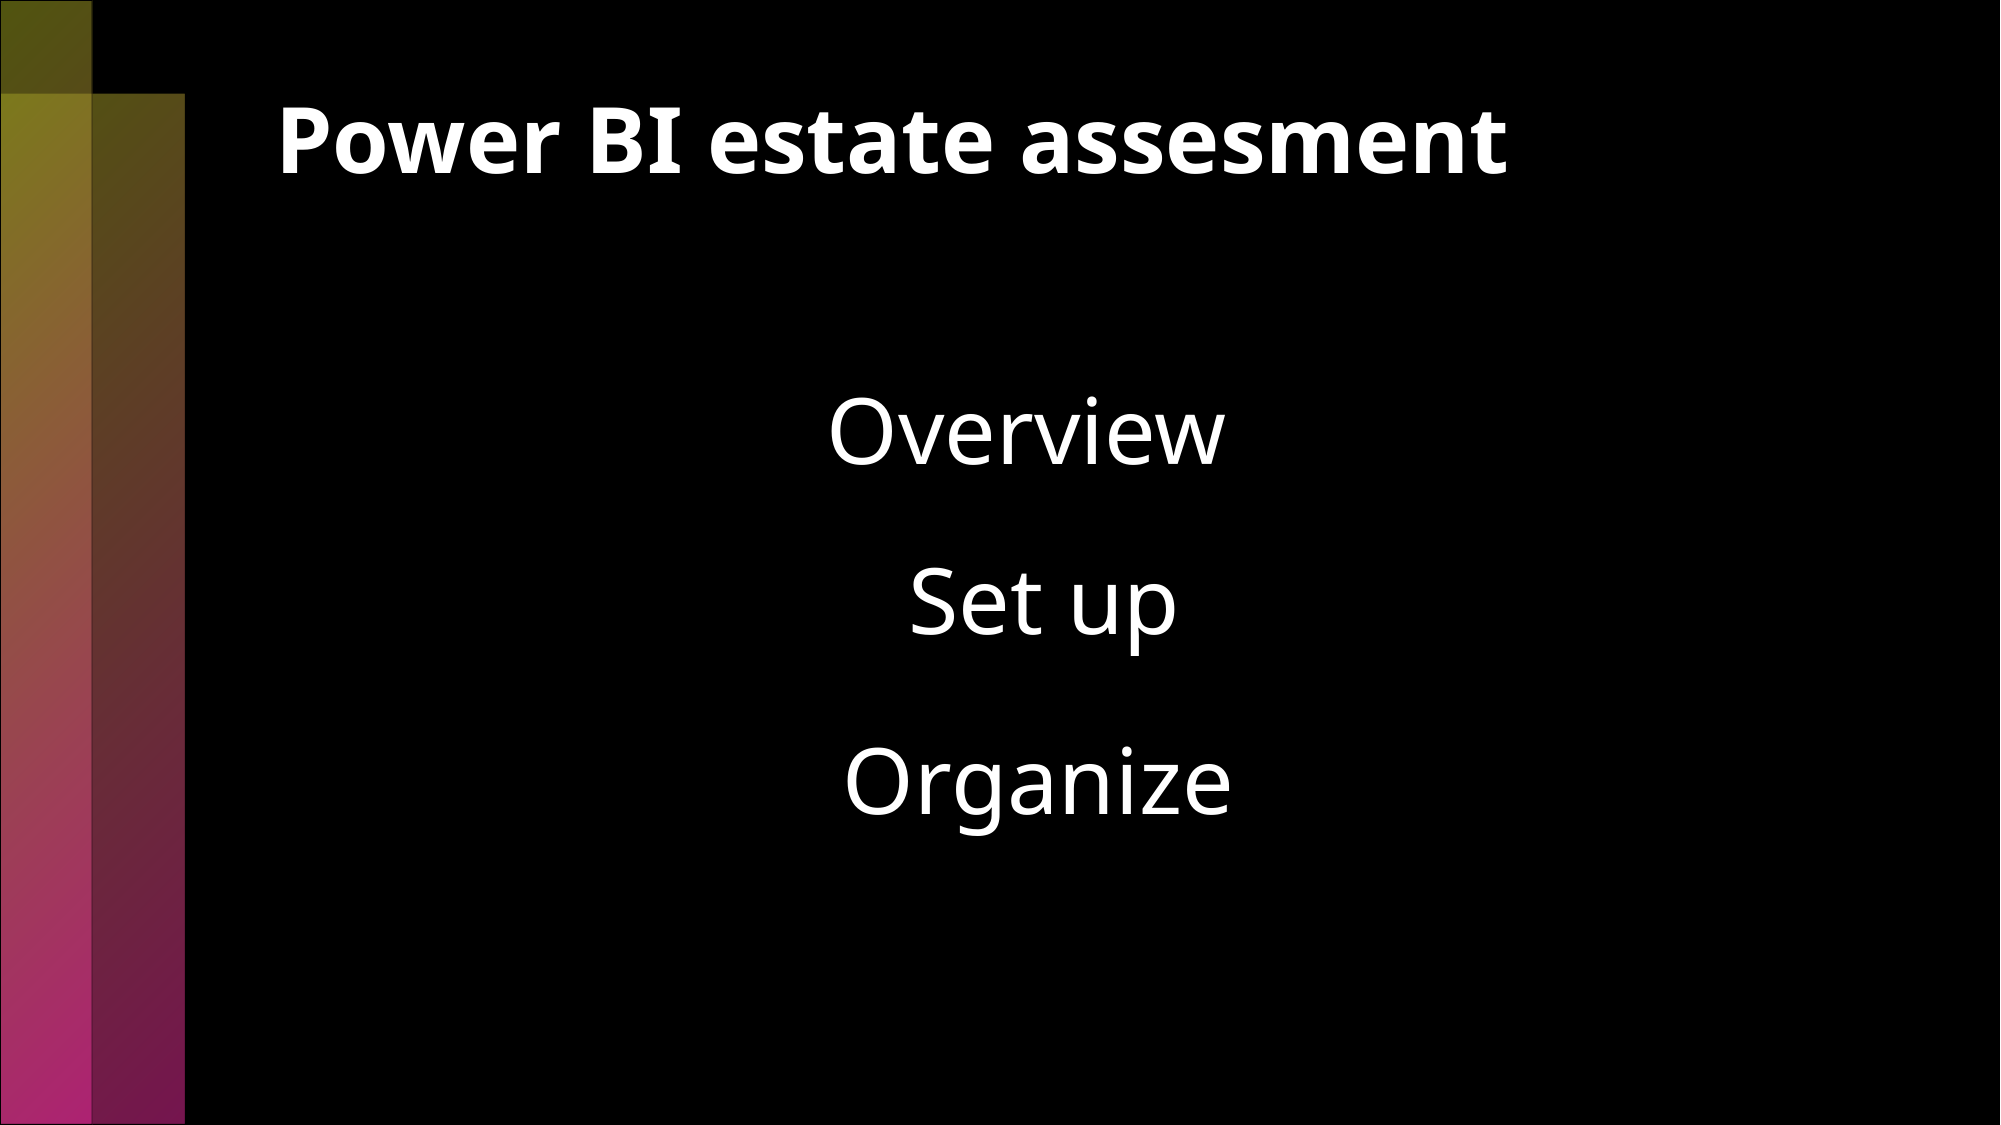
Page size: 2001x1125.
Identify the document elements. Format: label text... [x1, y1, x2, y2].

list Overview [260, 354, 1817, 536]
text_box Set up [354, 535, 1758, 705]
text_box Organize [337, 670, 1740, 886]
title Power BI estate assesment [260, 74, 1817, 329]
